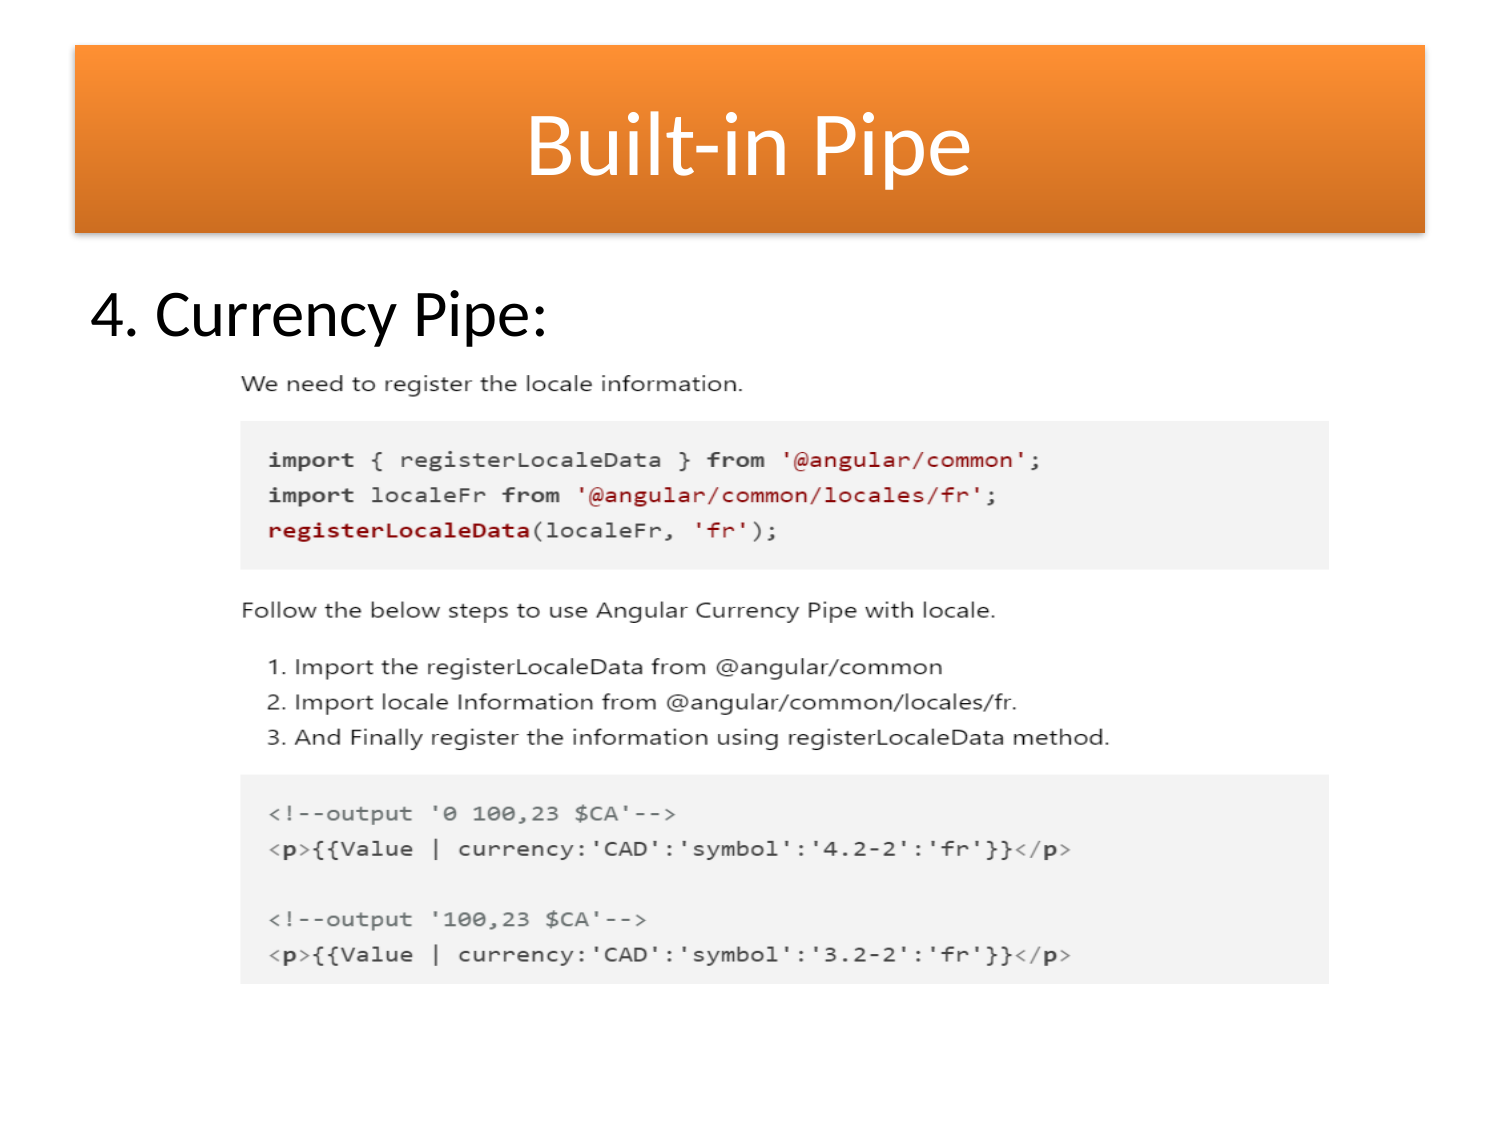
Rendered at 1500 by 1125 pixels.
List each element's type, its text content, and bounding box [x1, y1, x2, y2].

list 4. Currency Pipe: [75, 262, 1425, 398]
picture [229, 373, 1329, 985]
title Built-in Pipe [75, 45, 1425, 233]
